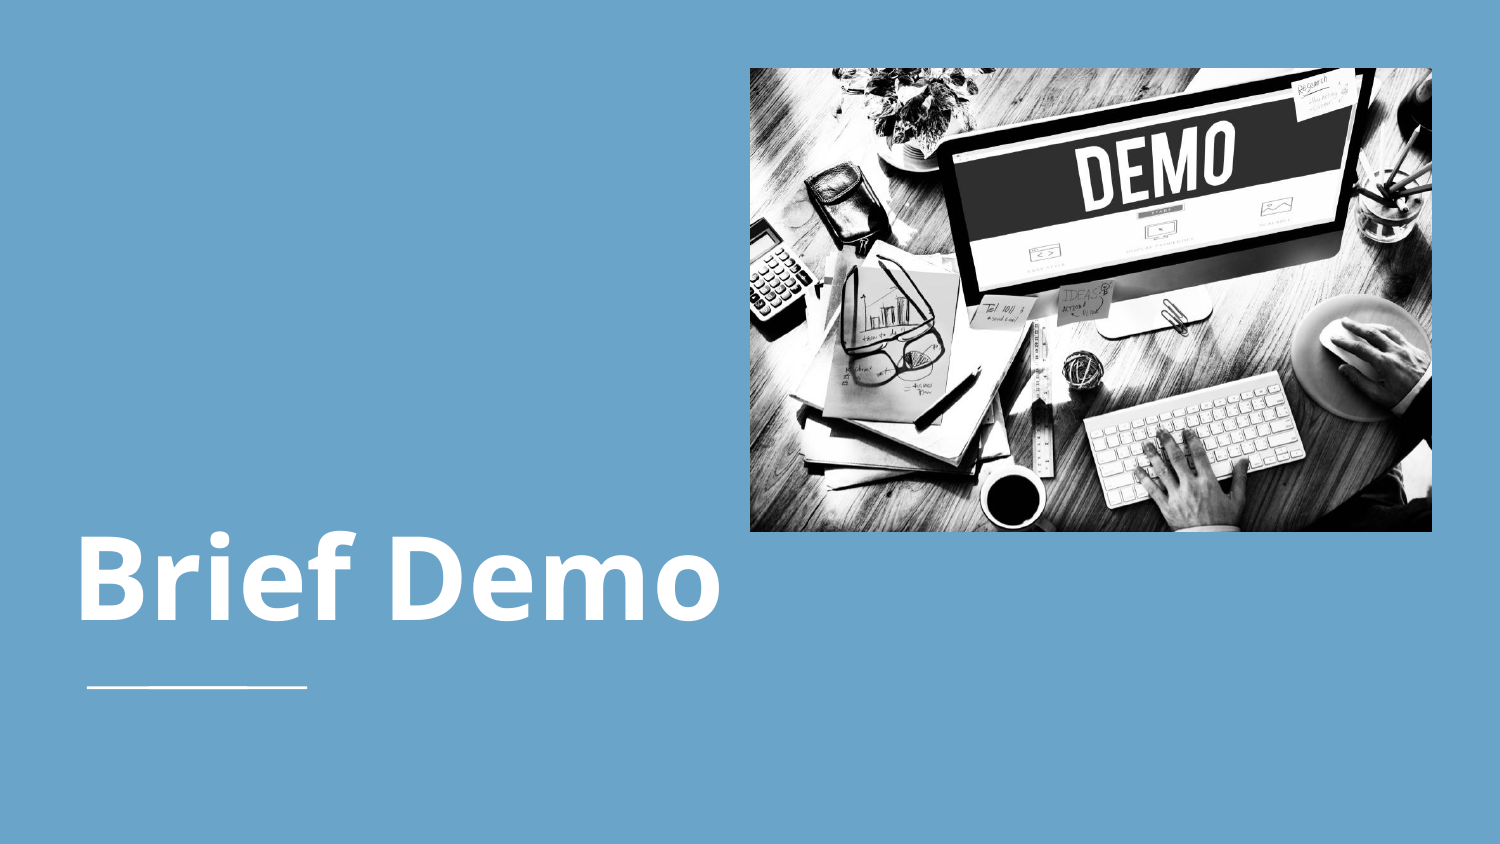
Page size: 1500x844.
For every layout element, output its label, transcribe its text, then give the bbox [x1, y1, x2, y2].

title Brief Demo [55, 375, 797, 773]
picture [749, 68, 1433, 532]
